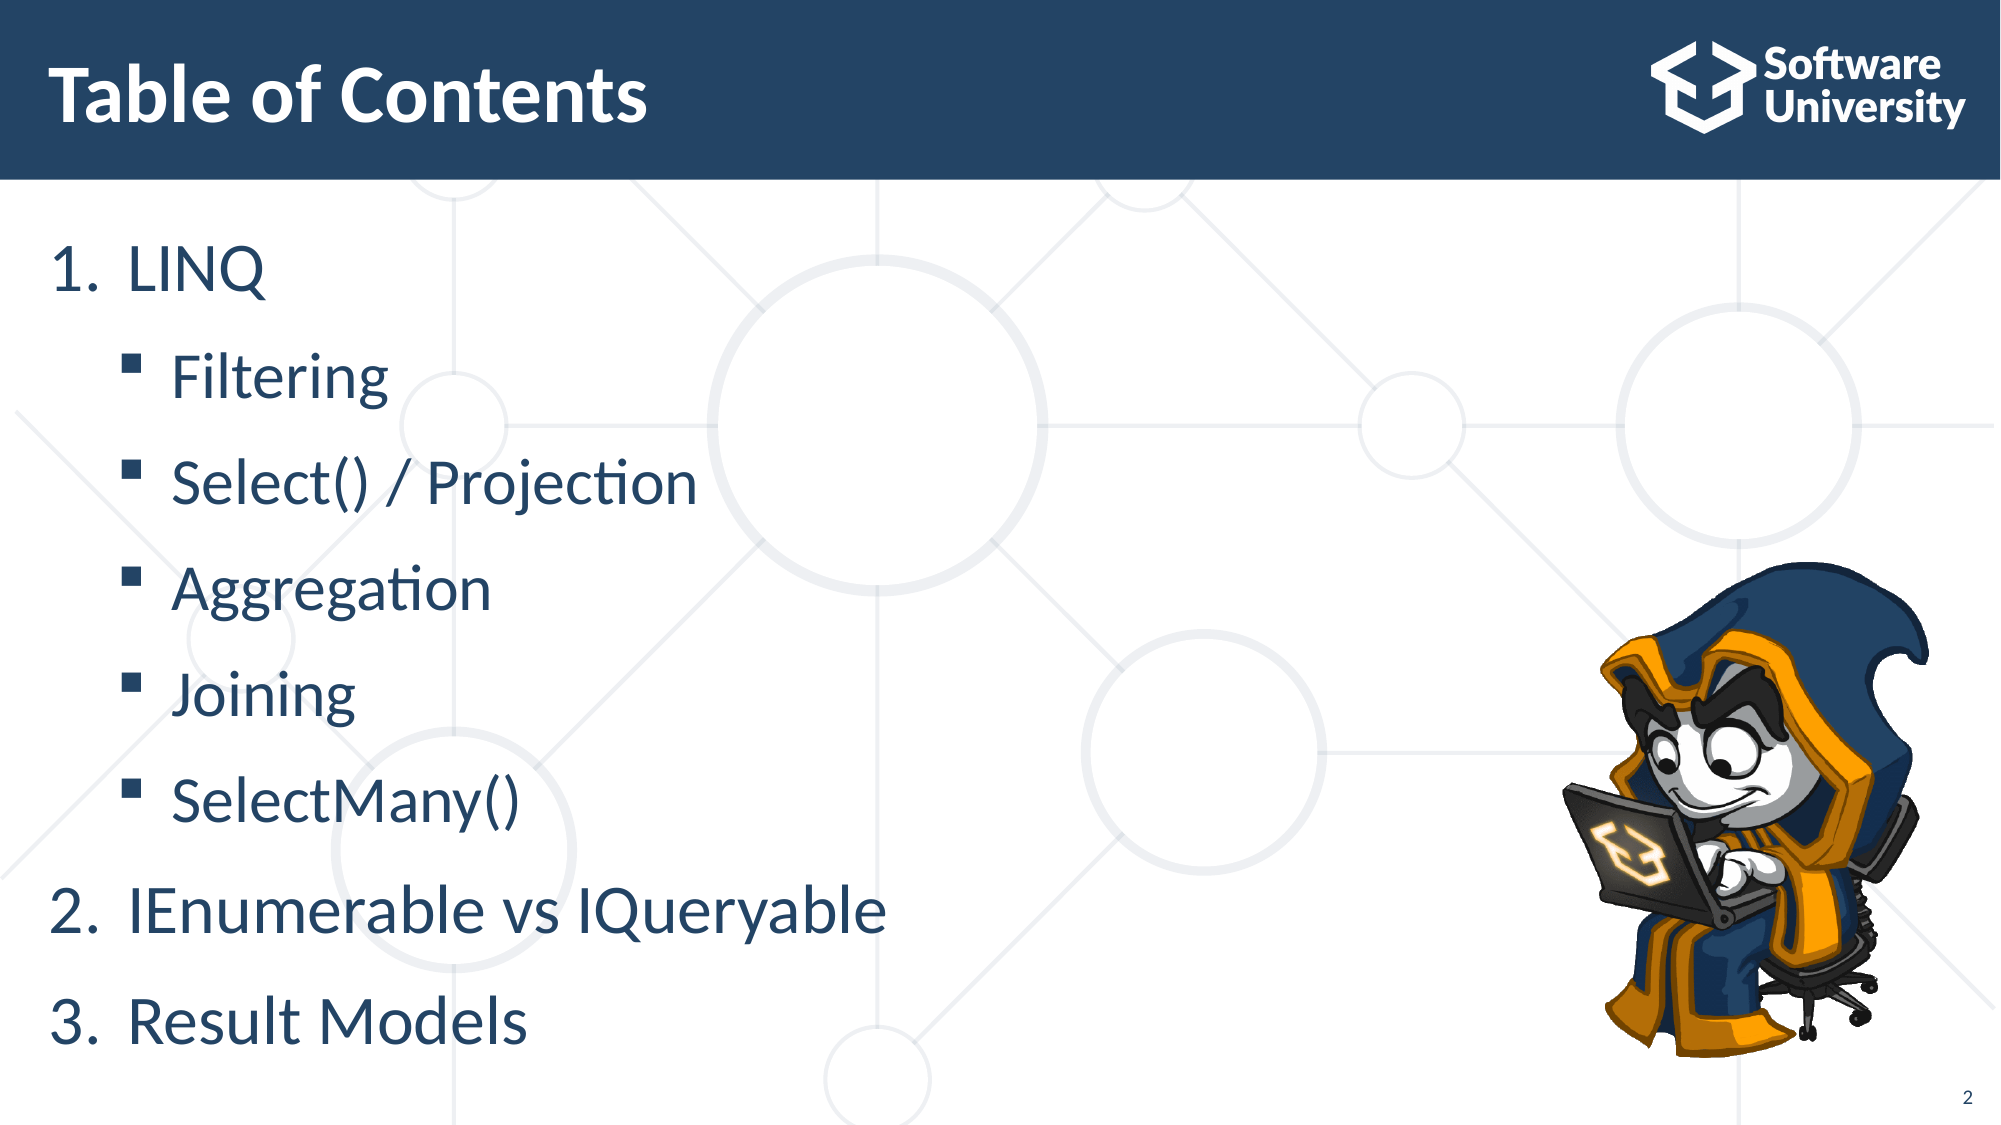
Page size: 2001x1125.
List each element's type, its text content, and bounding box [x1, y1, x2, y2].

title Table of Contents [31, 16, 1625, 162]
picture [1561, 559, 1931, 1059]
picture [1651, 41, 1966, 134]
list LINQ Filtering Select() / Projection Aggregation Joining SelectMany() IEnumerable vs IQueryable Result Models [31, 211, 1516, 1067]
text_box 2 [1927, 1067, 1989, 1117]
